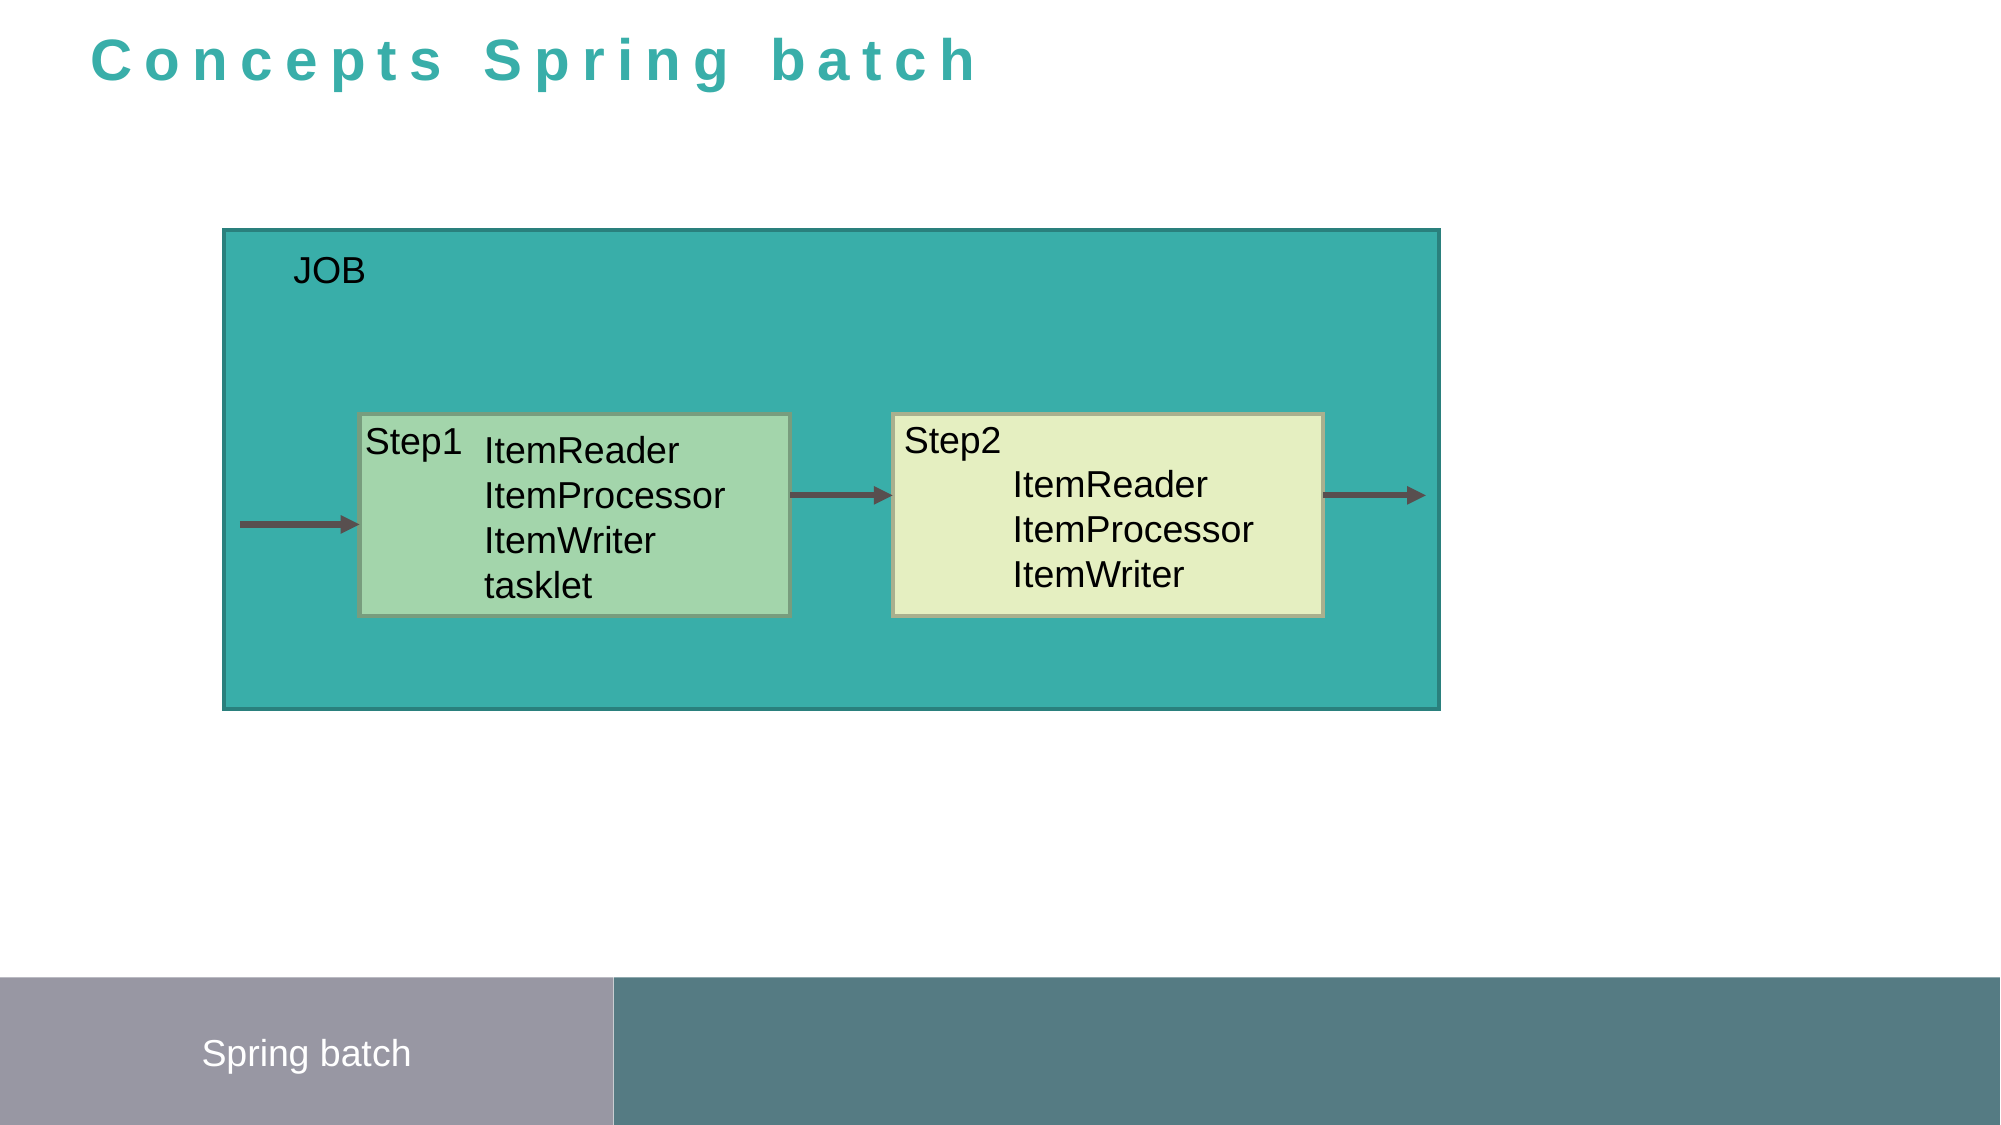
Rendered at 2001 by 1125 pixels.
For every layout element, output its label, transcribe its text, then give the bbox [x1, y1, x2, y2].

text_box Concepts Spring batch [90, 40, 1060, 93]
text_box [222, 228, 1441, 711]
text_box ItemReader ItemProcessor ItemWriter [998, 452, 1287, 603]
text_box ItemReader ItemProcessor ItemWriter tasklet [469, 418, 758, 614]
text_box Step1 [349, 409, 545, 470]
text_box Step2 [888, 409, 1084, 469]
text_box [891, 412, 1325, 618]
text_box JOB [278, 238, 422, 299]
text_box [612, 975, 2000, 1125]
text_box [357, 412, 792, 618]
text_box Spring batch [0, 975, 612, 1125]
